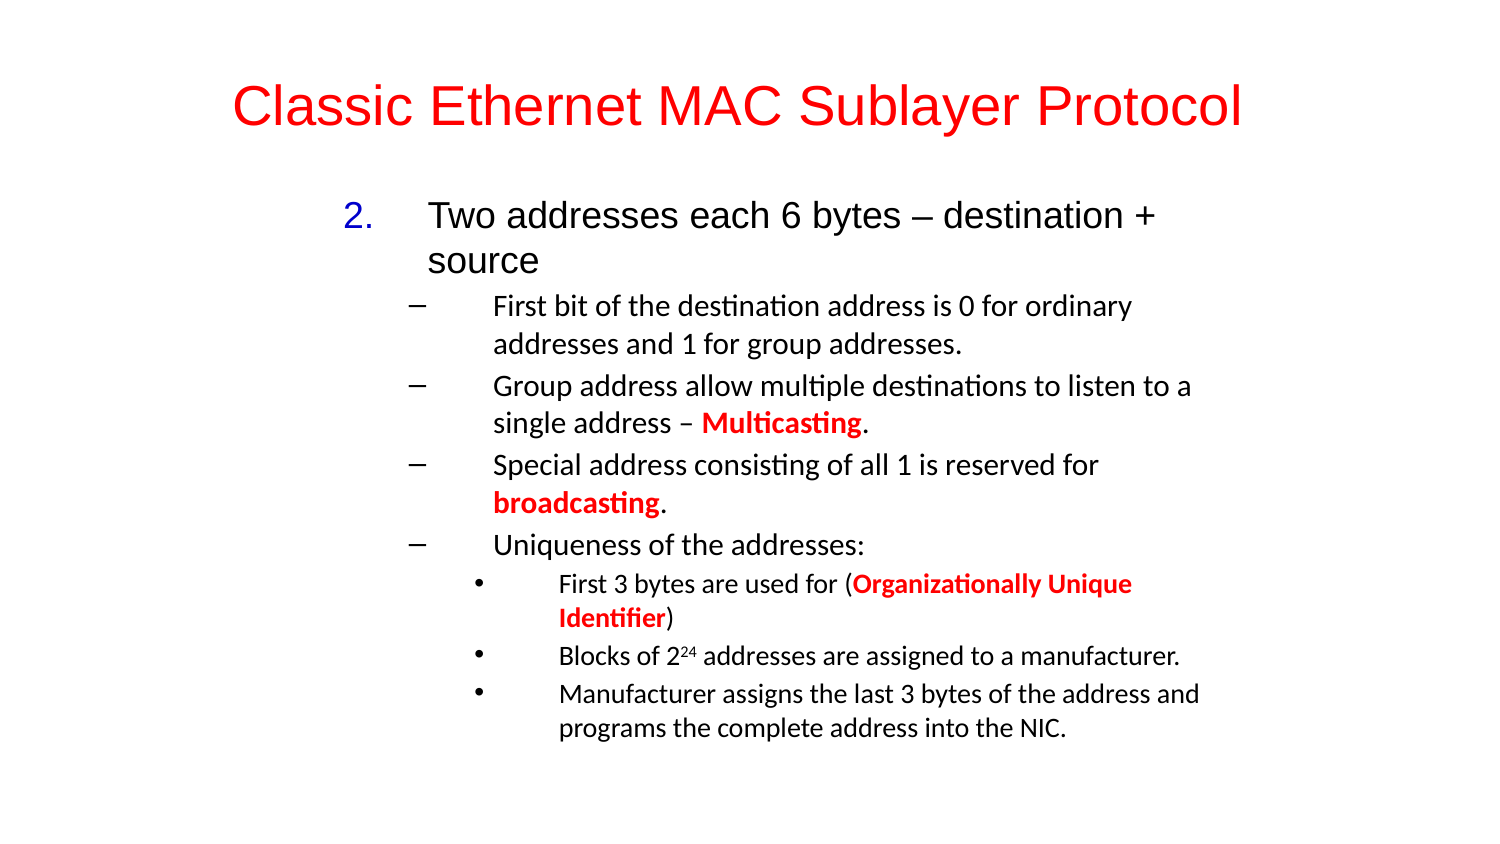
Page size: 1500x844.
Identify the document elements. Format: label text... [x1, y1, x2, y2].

list Two addresses each 6 bytes – destination + source First bit of the destination address is 0 for ordinary addresses and 1 for group addresses. Group address allow multiple destinations to listen to a single address – Multicasting. Special address consisting of all 1 is reserved for broadcasting. Uniqueness of the addresses: First 3 bytes are used for (Organizationally Unique Identifier) Blocks of 224 addresses are assigned to a manufacturer. Manufacturer assigns the last 3 bytes of the address and programs the complete address into the NIC. [328, 183, 1257, 712]
title Classic Ethernet MAC Sublayer Protocol [62, 37, 1413, 169]
